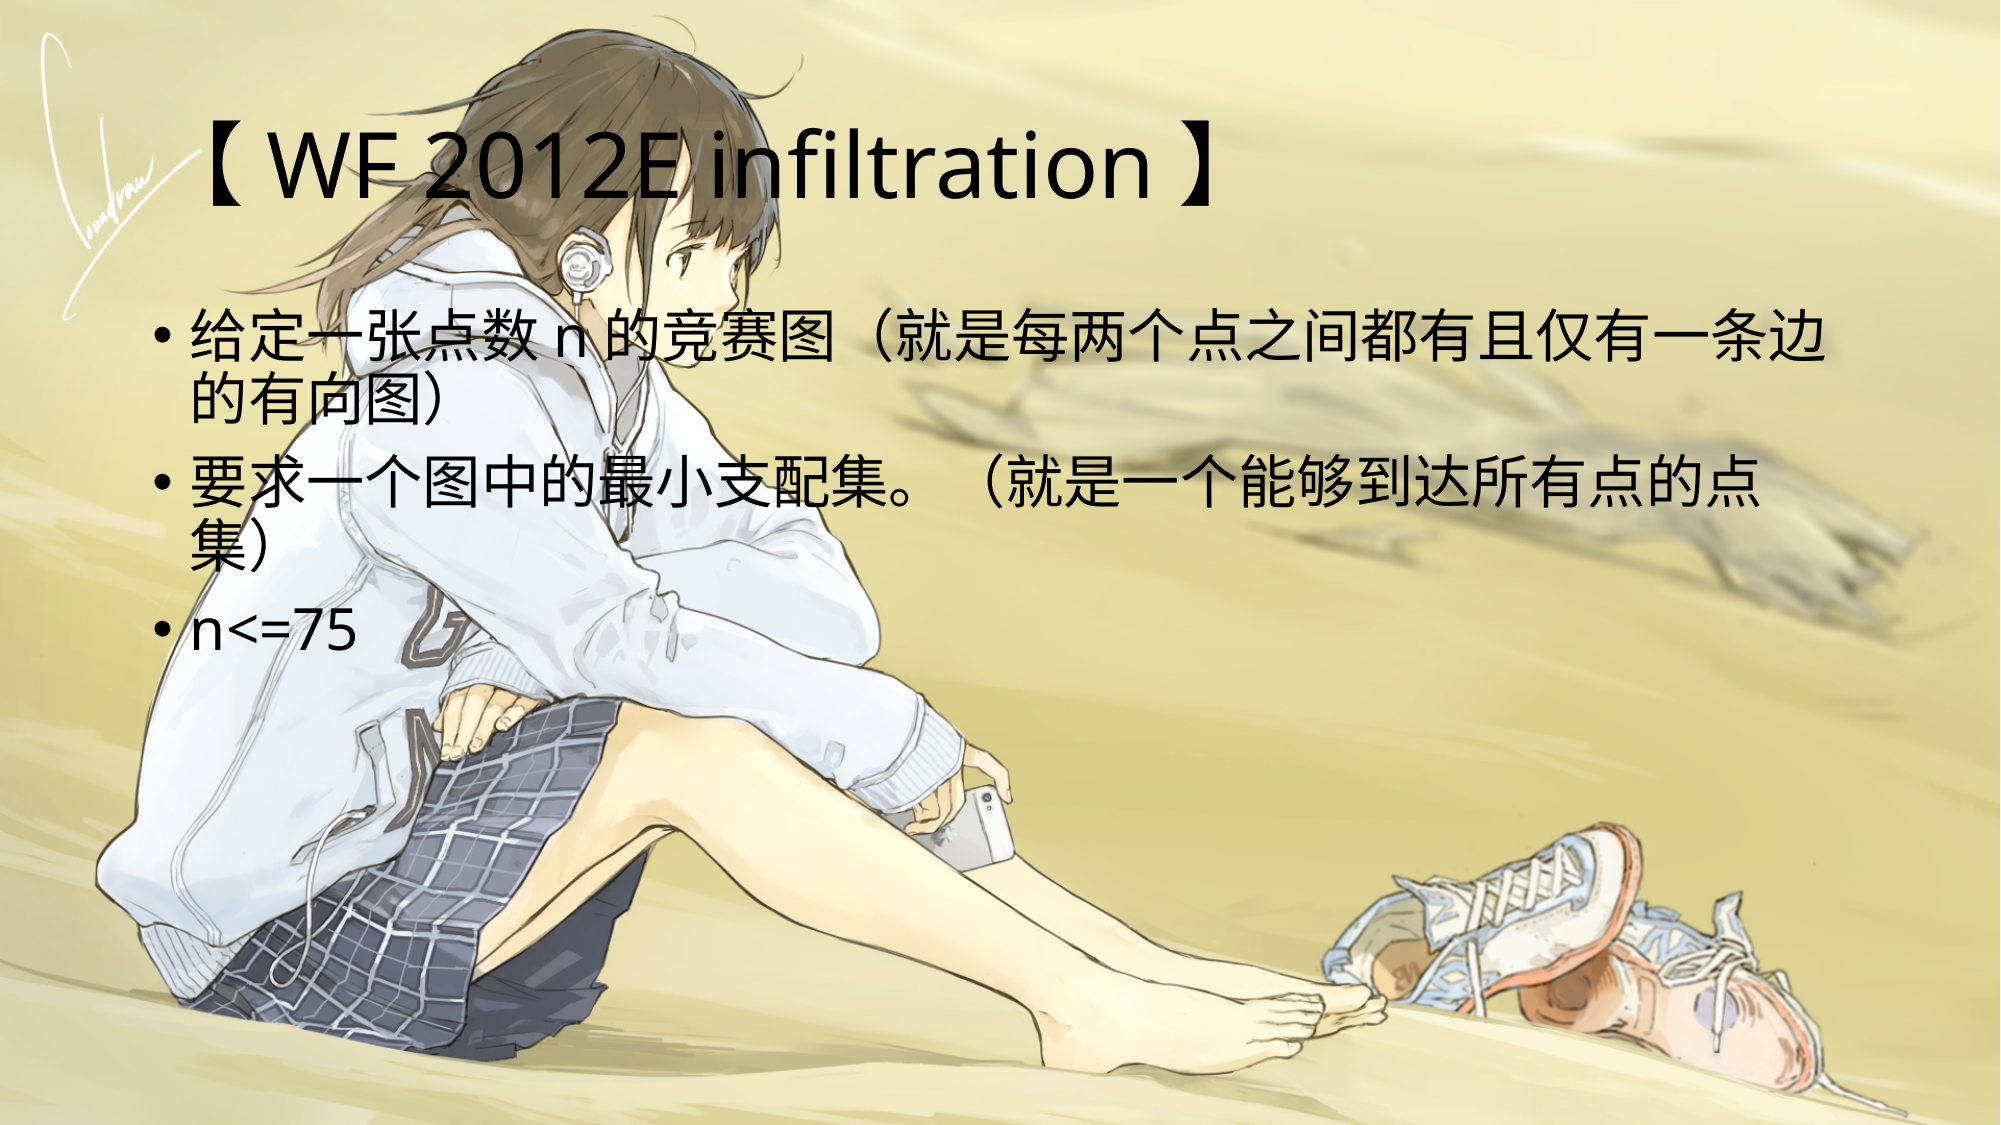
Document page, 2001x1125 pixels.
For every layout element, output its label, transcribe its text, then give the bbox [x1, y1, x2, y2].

list 给定一张点数n的竞赛图（就是每两个点之间都有且仅有一条边的有向图） 要求一个图中的最小支配集。（就是一个能够到达所有点的点集） n<=75 [137, 299, 1863, 1014]
picture [0, 0, 2001, 1125]
title 【WF 2012E infiltration】 [137, 59, 1863, 278]
